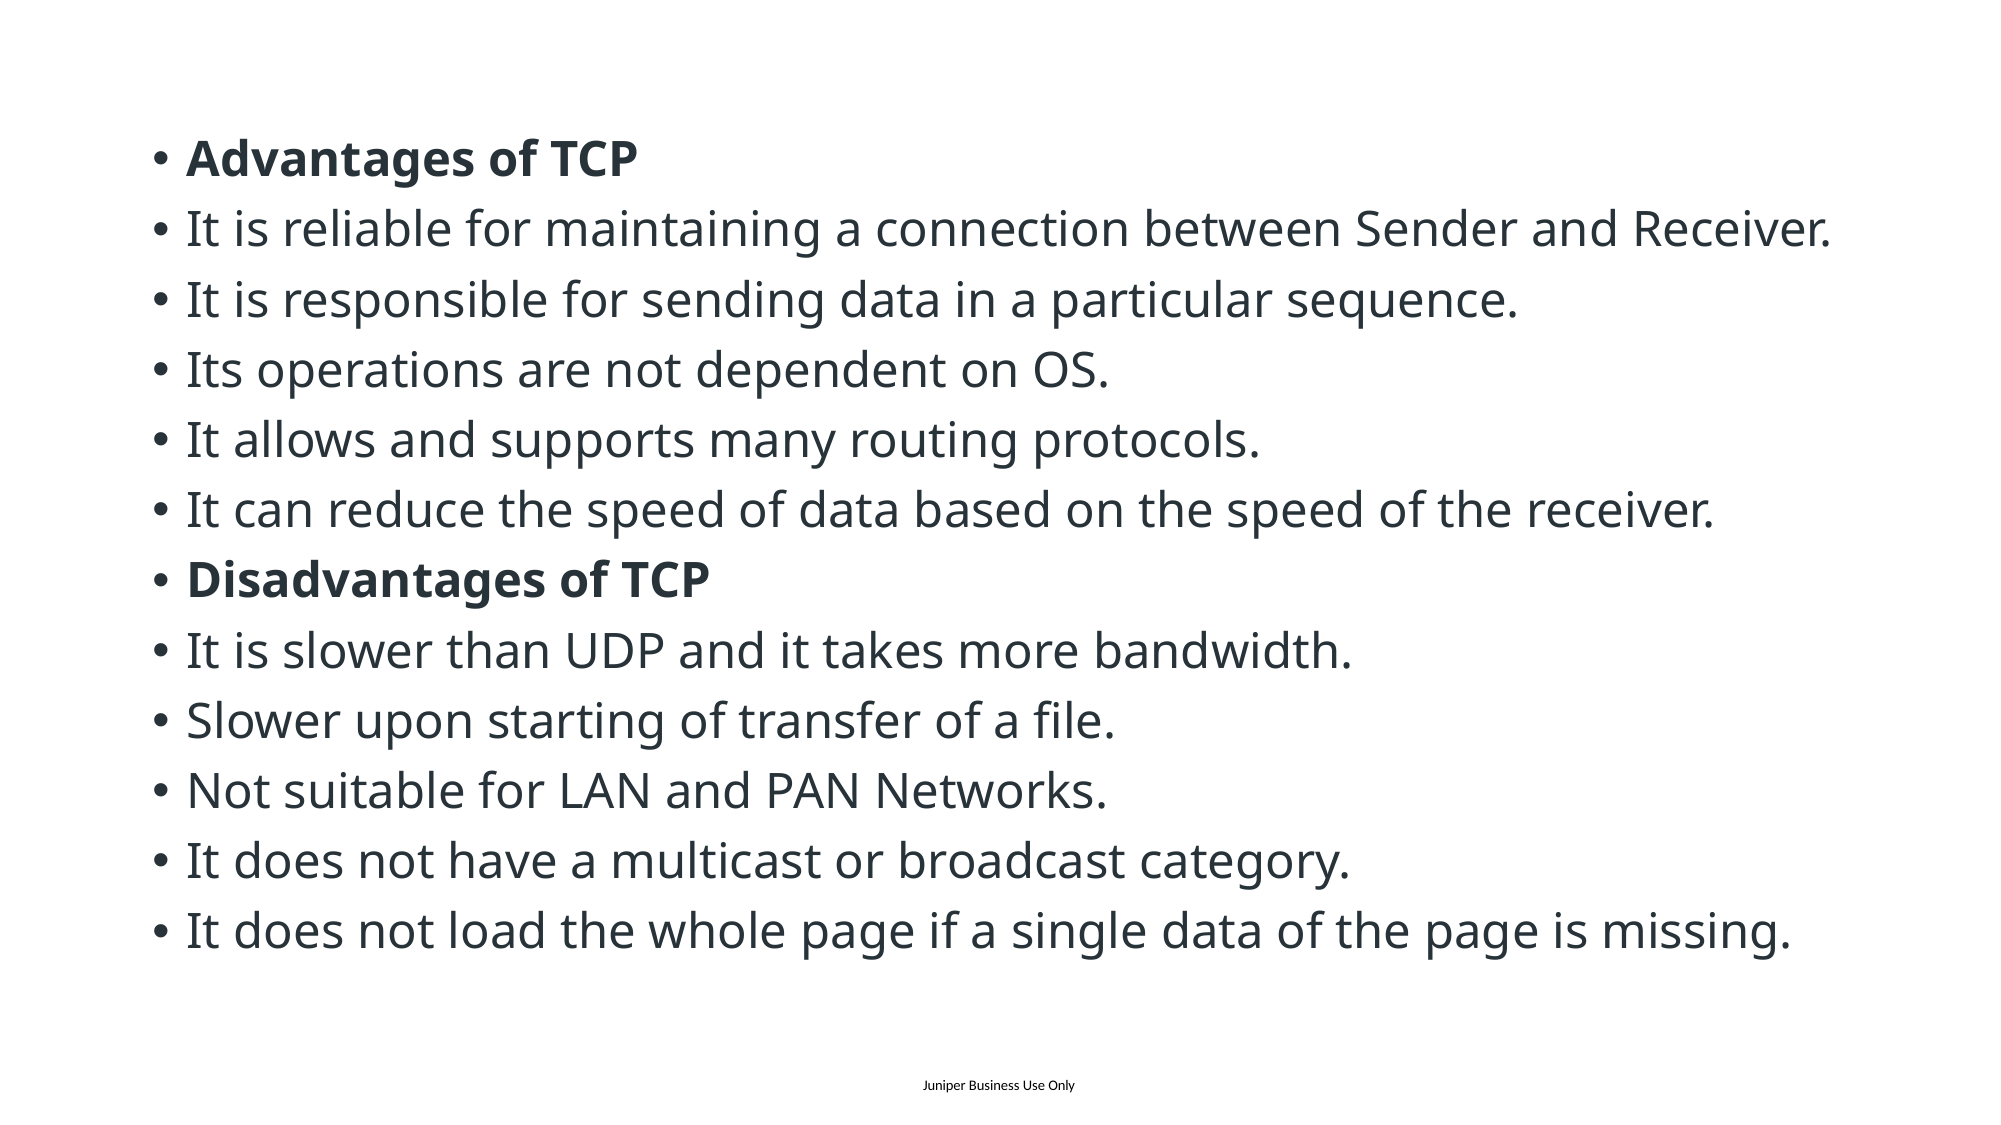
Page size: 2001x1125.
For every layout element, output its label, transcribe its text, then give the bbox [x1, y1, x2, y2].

list Advantages of TCP It is reliable for maintaining a connection between Sender and Receiver. It is responsible for sending data in a particular sequence. Its operations are not dependent on OS. It allows and supports many routing protocols. It can reduce the speed of data based on the speed of the receiver. Disadvantages of TCP It is slower than UDP and it takes more bandwidth. Slower upon starting of transfer of a file. Not suitable for LAN and PAN Networks. It does not have a multicast or broadcast category. It does not load the whole page if a single data of the page is missing. [137, 126, 1863, 1014]
